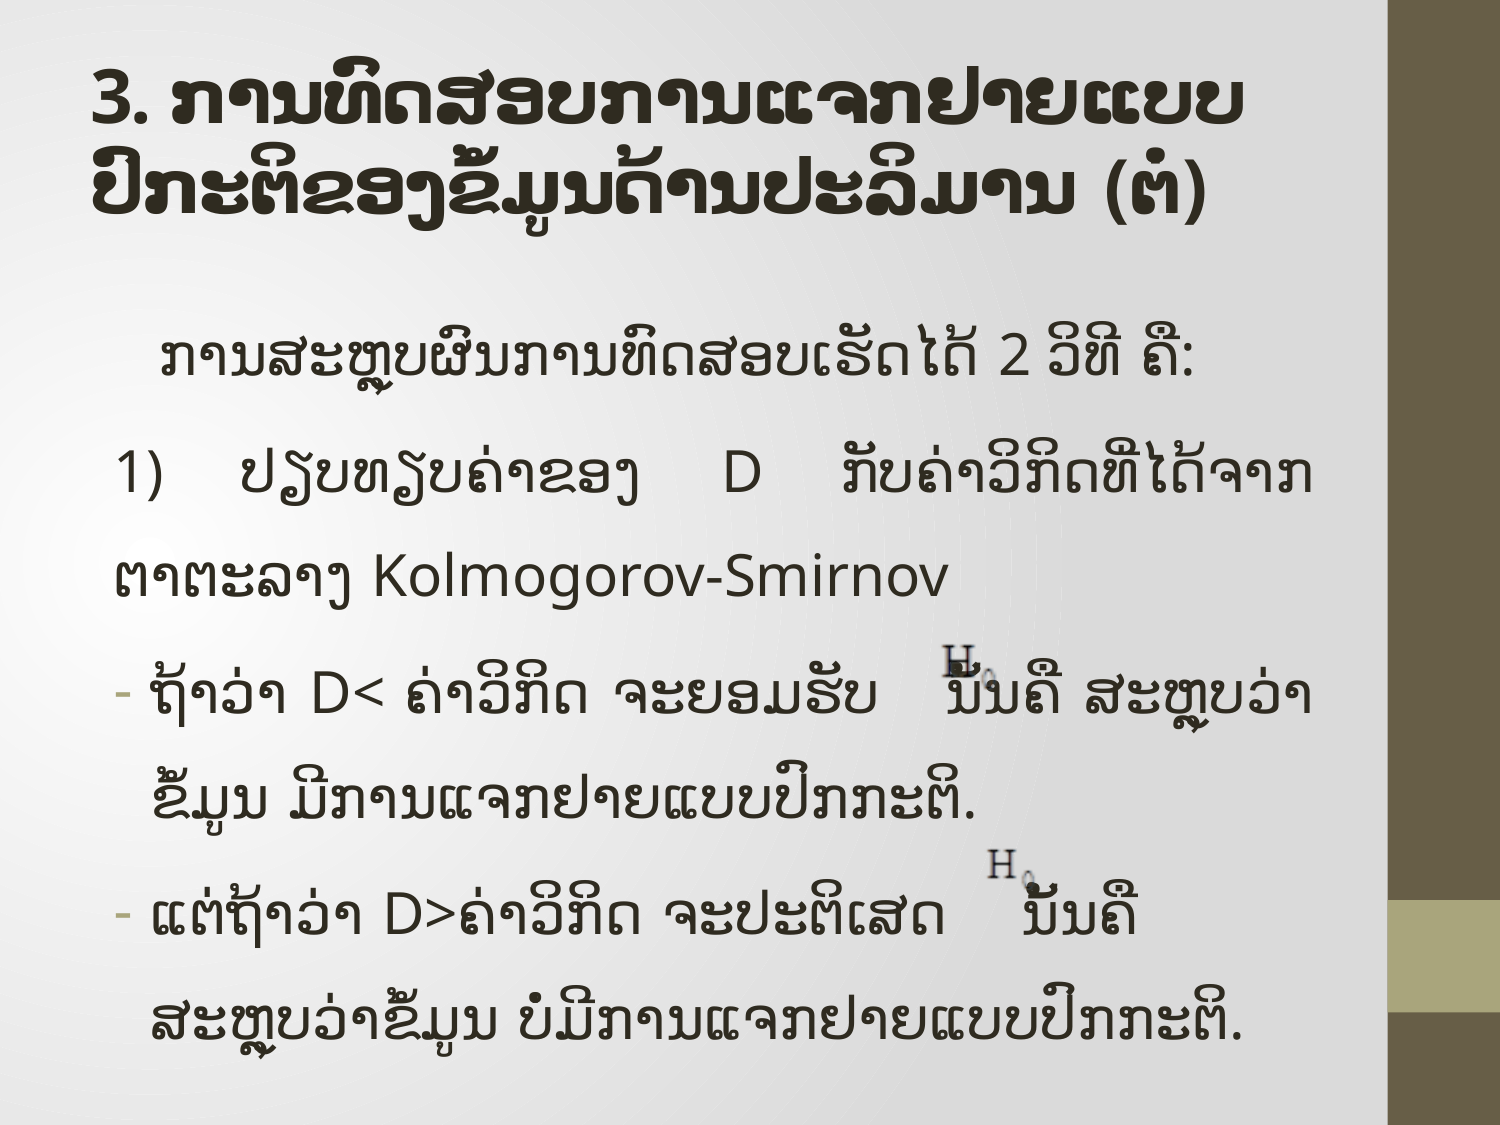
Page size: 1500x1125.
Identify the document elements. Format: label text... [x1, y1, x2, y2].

list ການສະຫຼຸບຜົນການທົດສອບເຮັດໄດ້ 2 ວິທີ ຄື: 1) ປຽບທຽບຄ່າຂອງ D ກັບຄ່າວິກິດທີ່ໄດ້ຈາກຕາຕະລາງ Kolmogorov-Smirnov ຖ້າວ່າ D< ຄ່າວິກິດ ຈະຍອມຮັບ ນັ້ນຄື ສະຫຼຸບວ່າຂໍ້ມູນ ມີການແຈກຢາຍແບບປົກກະຕິ. ແຕ່ຖ້າວ່າ D>ຄ່າວິກິດ ຈະປະຕິເສດ ນັ້ນຄື ສະຫຼຸບວ່າຂໍ້ມູນ ບໍ່ມີການແຈກຢາຍແບບປົກກະຕິ. [79, 275, 1330, 1063]
title 3. ການທົດສອບການແຈກຢາຍແບບປົກະຕິຂອງຂໍ້ມູນດ້ານປະລິມານ (ຕໍ່) [75, 45, 1325, 233]
picture [936, 630, 1009, 706]
picture [982, 836, 1047, 904]
